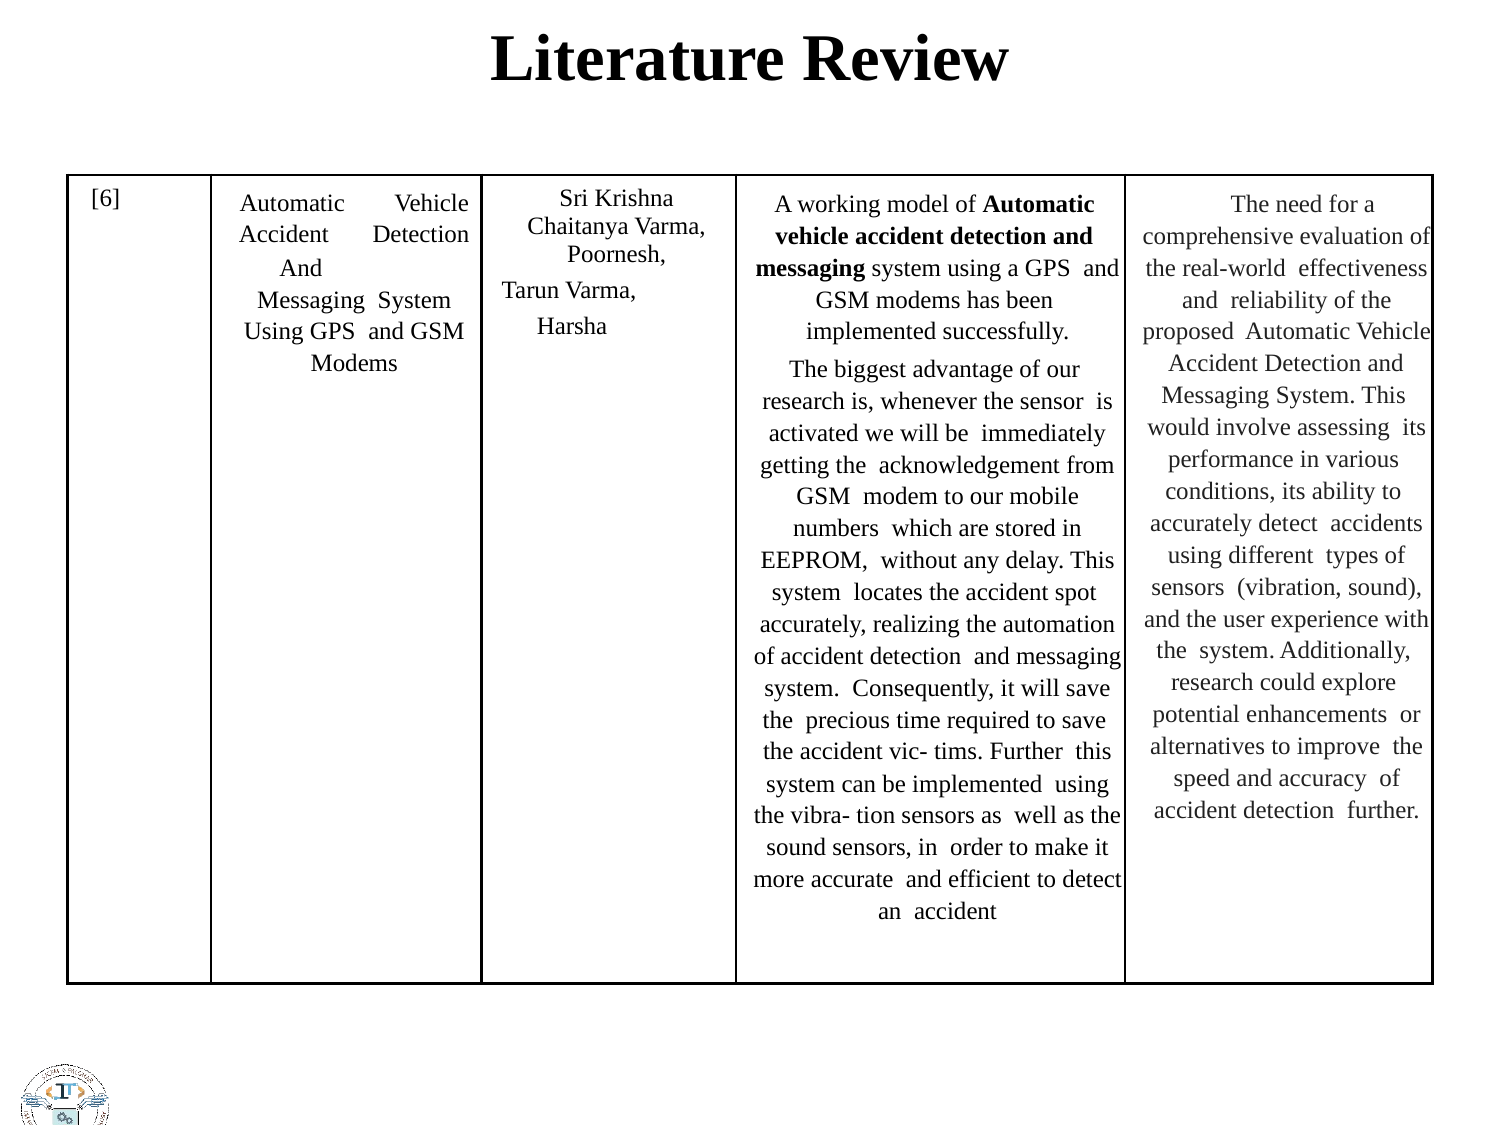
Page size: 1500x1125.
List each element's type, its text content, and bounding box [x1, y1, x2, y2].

picture [18, 1063, 112, 1125]
table_header A working model of Automatic vehicle accident detection and messaging system using a GPS and GSM modems has been implemented successfully. The biggest advantage of our research is, whenever the sensor is activated we will be immediately getting the acknowledgement from GSM modem to our mobile numbers which are stored in EEPROM, without any delay. This system locates the accident spot accurately, realizing the automation of accident detection and messaging system. Consequently, it will save the precious time required to save the accident vic- tims. Further this system can be implemented using the vibra- tion sensors as well as the sound sensors, in order to make it more accurate and efficient to detect an accident [737, 176, 1124, 982]
table_header The need for a comprehensive evaluation of the real-world effectiveness and reliability of the proposed Automatic Vehicle Accident Detection and Messaging System. This would involve assessing its performance in various conditions, its ability to accurately detect accidents using different types of sensors (vibration, sound), and the user experience with the system. Additionally, research could explore potential enhancements or alternatives to improve the speed and accuracy of accident detection further. [1126, 176, 1431, 982]
table_header [6] [69, 176, 210, 982]
table_header Automatic Vehicle Accident Detection And Messaging System Using GPS and GSM Modems [212, 176, 480, 982]
title Literature Review [488, 11, 1012, 174]
table_header Sri Krishna Chaitanya Varma, Poornesh, Tarun Varma, Harsha [483, 176, 735, 982]
